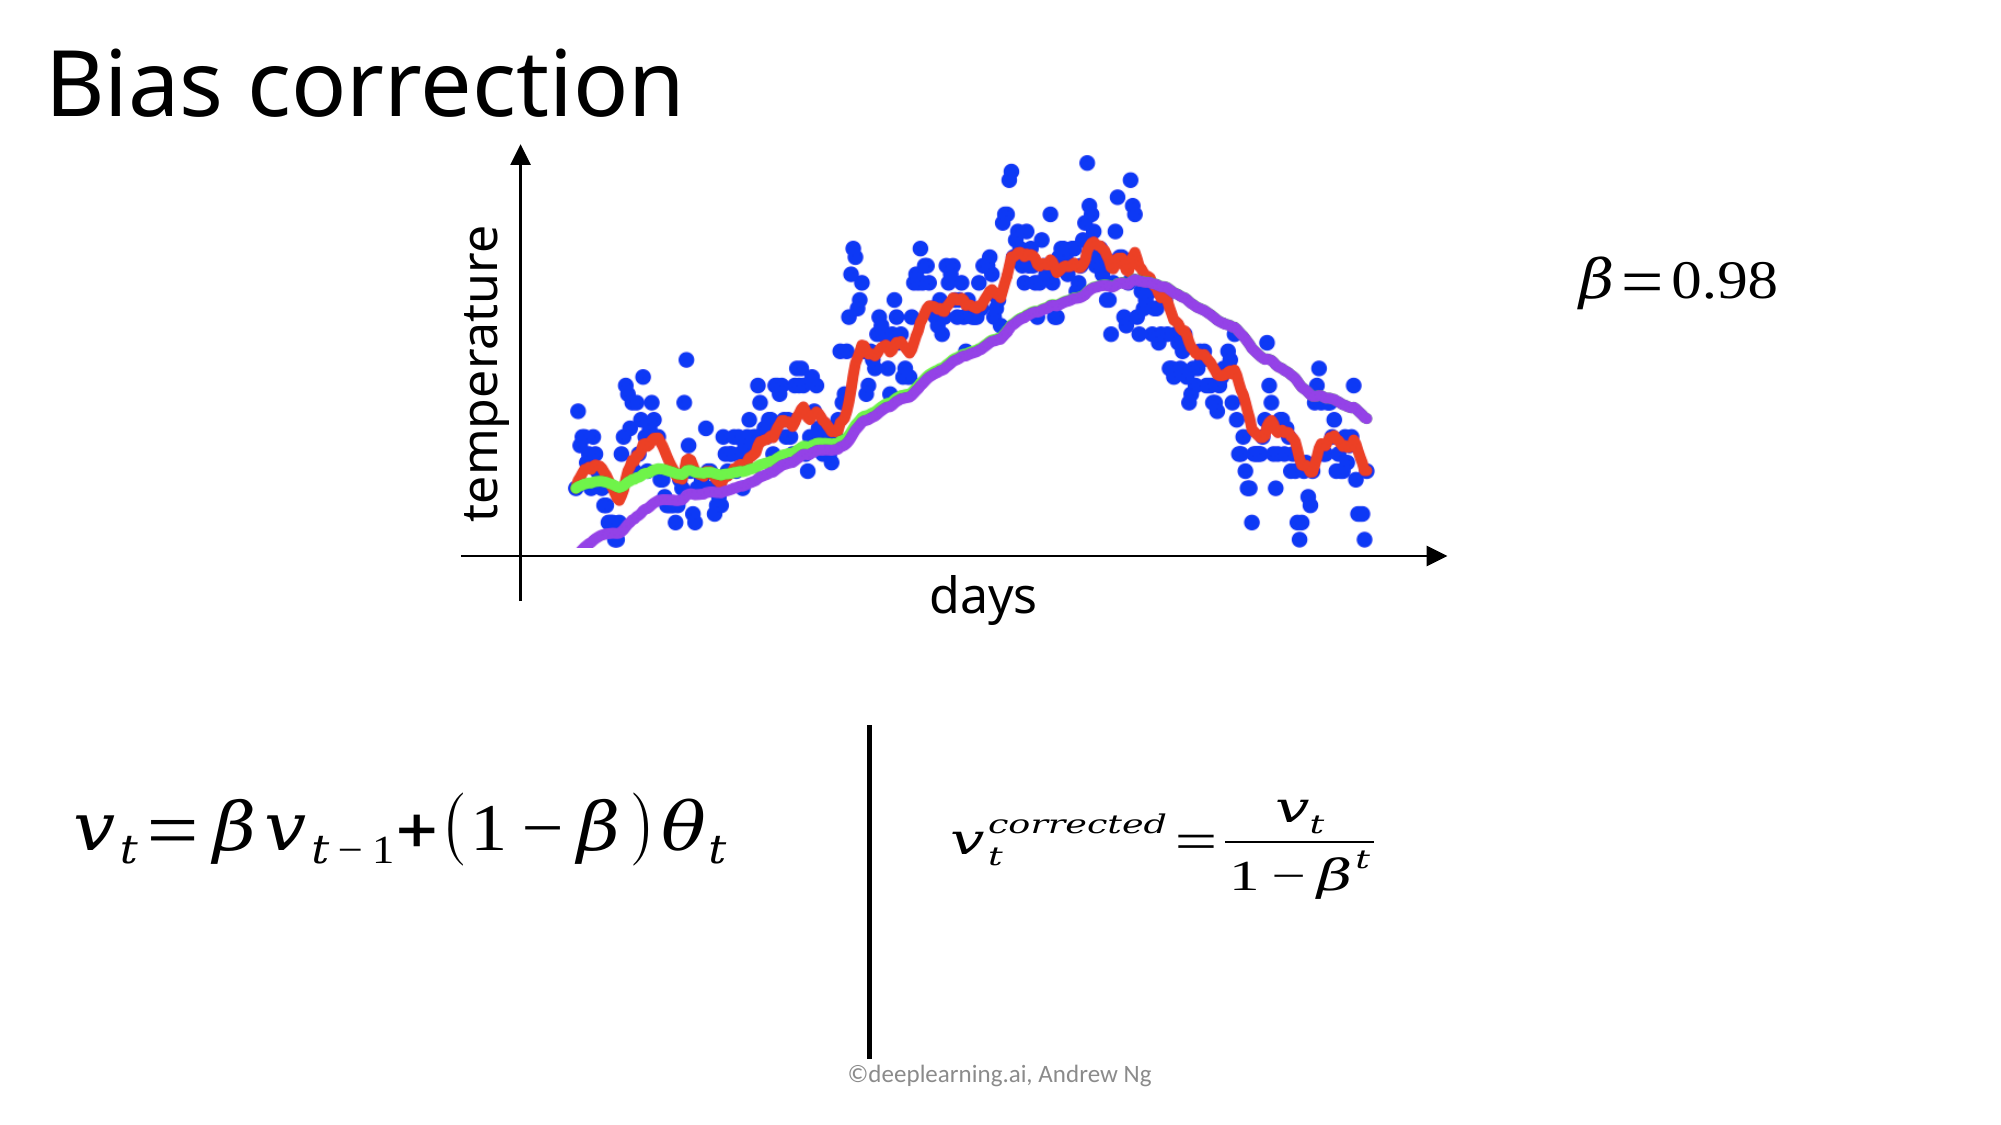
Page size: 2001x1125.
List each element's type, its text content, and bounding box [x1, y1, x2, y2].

title Bias correction [30, 29, 1870, 248]
footer ©deeplearning.ai, Andrew Ng [662, 1042, 1338, 1103]
picture [544, 152, 1387, 548]
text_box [440, 144, 1448, 632]
